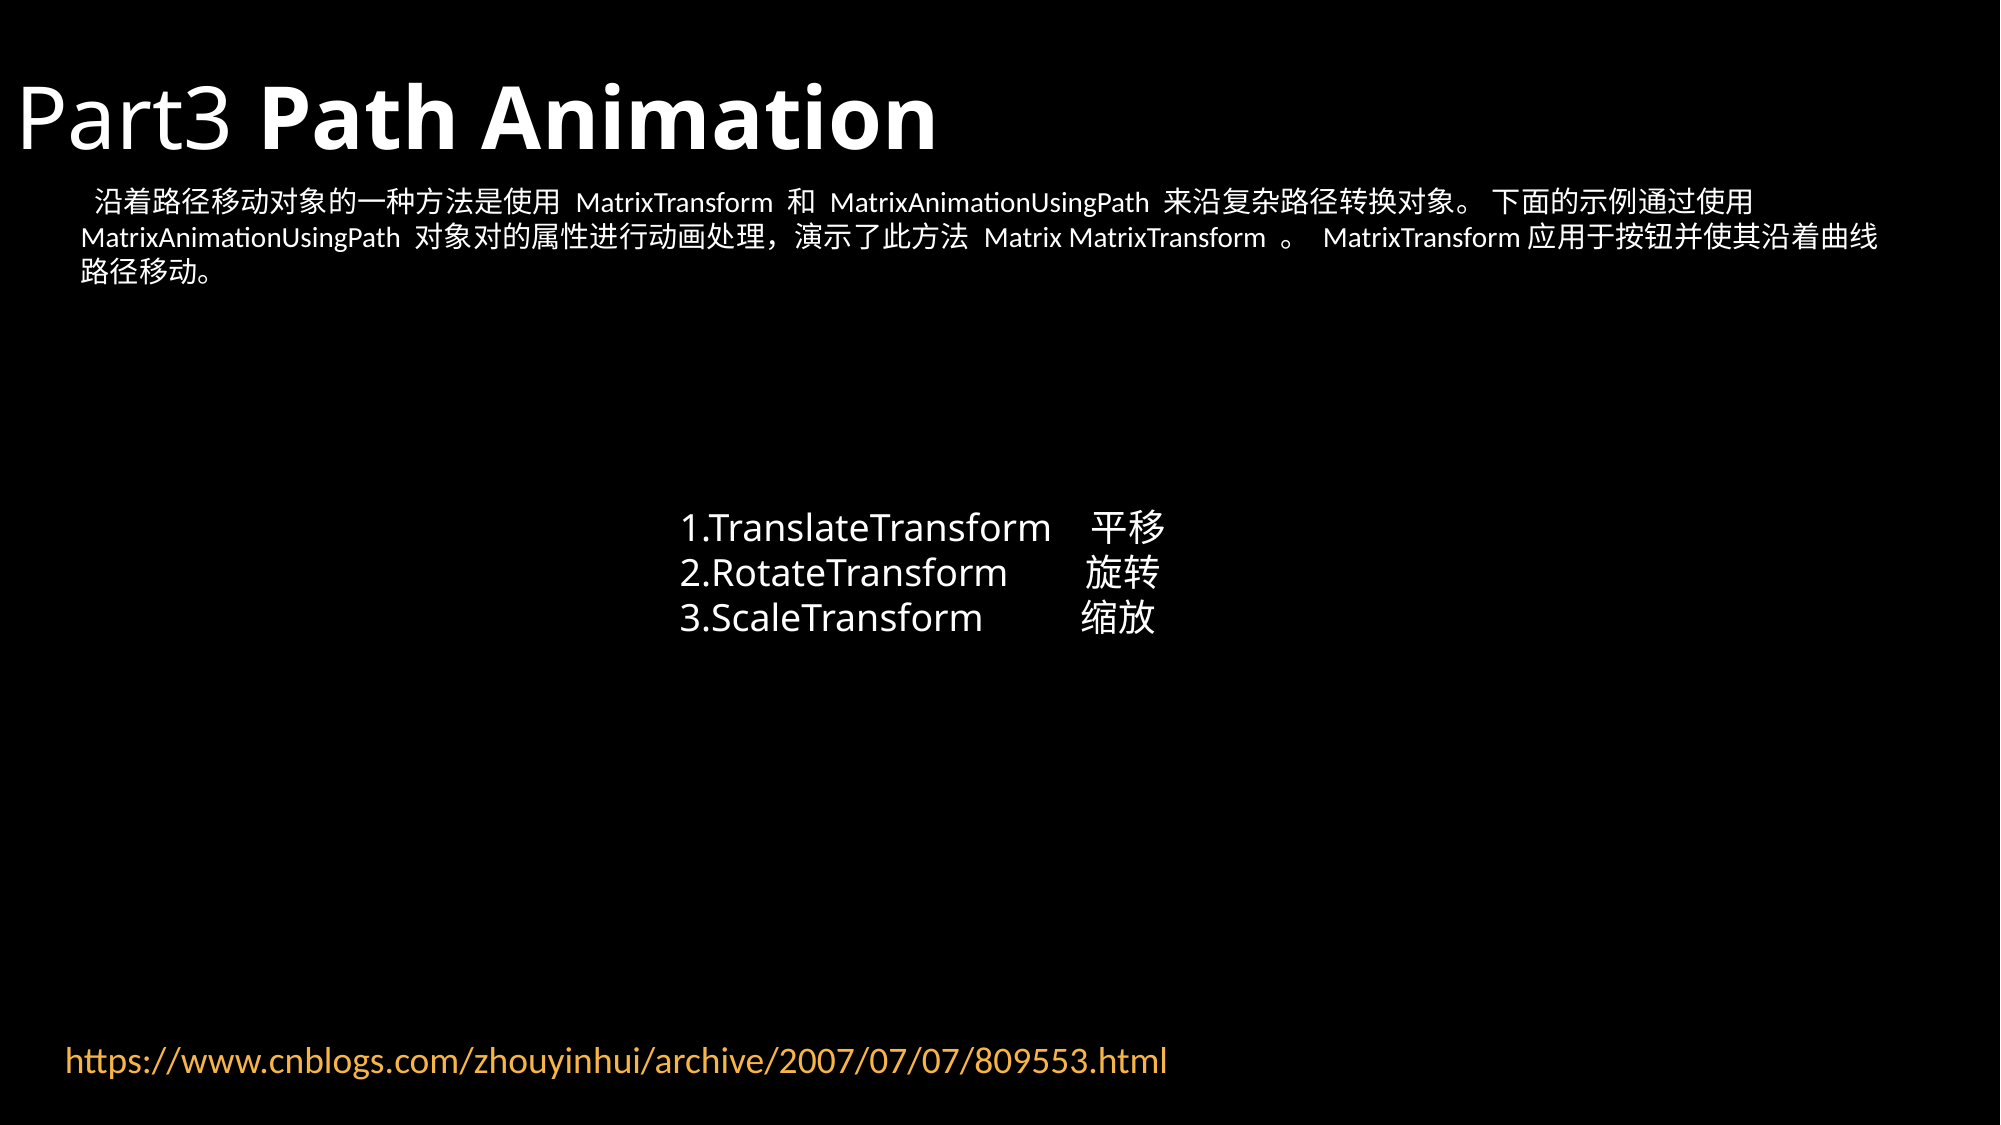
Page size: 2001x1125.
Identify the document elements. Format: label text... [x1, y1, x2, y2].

text_box https://www.cnblogs.com/zhouyinhui/archive/2007/07/07/809553.html [50, 1028, 1196, 1089]
text_box 1.TranslateTransform 平移 2.RotateTransform 旋转 3.ScaleTransform 缩放 [664, 496, 1181, 647]
text_box 沿着路径移动对象的一种方法是使用 MatrixTransform 和 MatrixAnimationUsingPath 来沿复杂路径转换对象。 下面的示例通过使用 MatrixAnimationUsingPath 对象对的属性进行动画处理，演示了此方法 Matrix MatrixTransform 。 MatrixTransform应用于按钮并使其沿着曲线路径移动。 [65, 175, 1920, 296]
title Part3 Path Animation [0, 66, 1053, 176]
